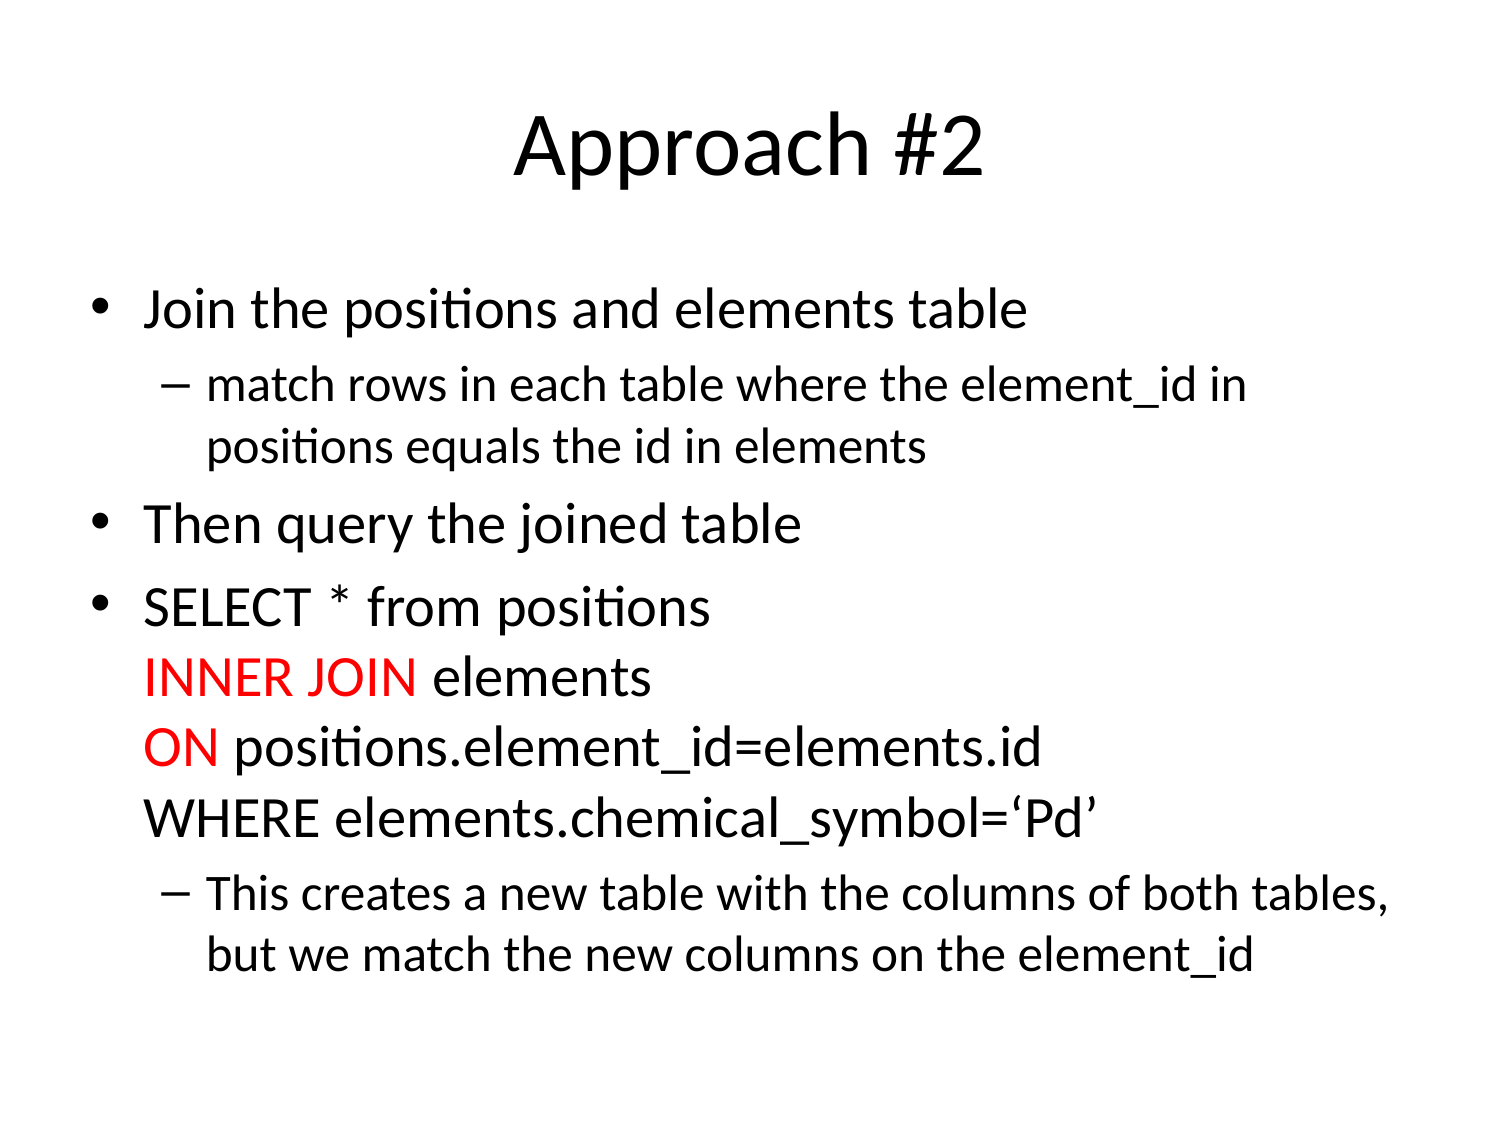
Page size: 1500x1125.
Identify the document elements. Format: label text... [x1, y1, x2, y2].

title Approach #2 [75, 45, 1425, 233]
list Join the positions and elements table match rows in each table where the element_id in positions equals the id in elements Then query the joined table SELECT * from positions INNER JOIN elements ON positions.element_id=elements.id WHERE elements.chemical_symbol=‘Pd’ This creates a new table with the columns of both tables, but we match the new columns on the element_id [75, 262, 1425, 1005]
